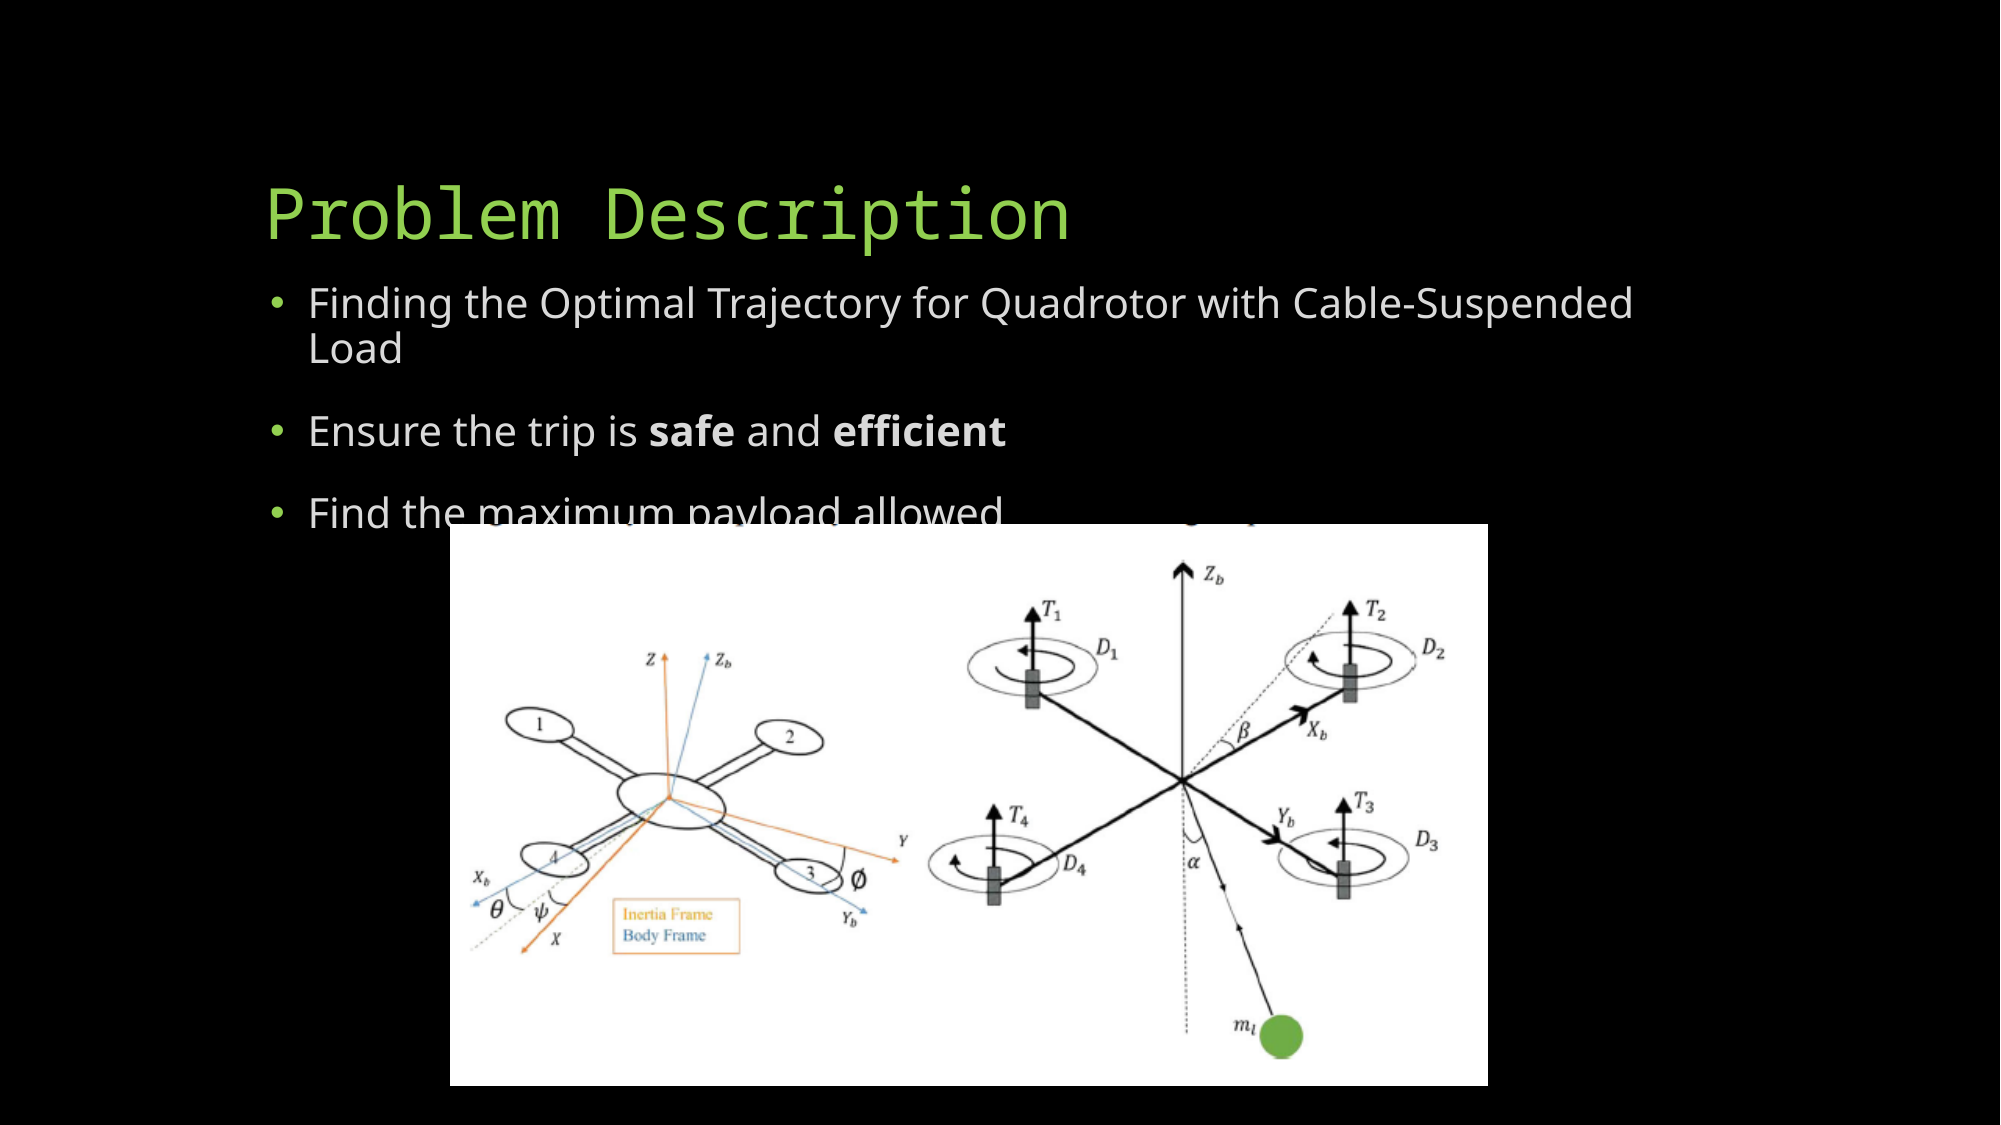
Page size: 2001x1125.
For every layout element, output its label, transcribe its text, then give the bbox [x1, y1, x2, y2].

picture [449, 524, 1488, 1086]
list Finding the Optimal Trajectory for Quadrotor with Cable-Suspended Load Ensure the trip is safe and efficient Find the maximum payload allowed [255, 275, 1755, 975]
title Problem Description [249, 75, 1750, 263]
